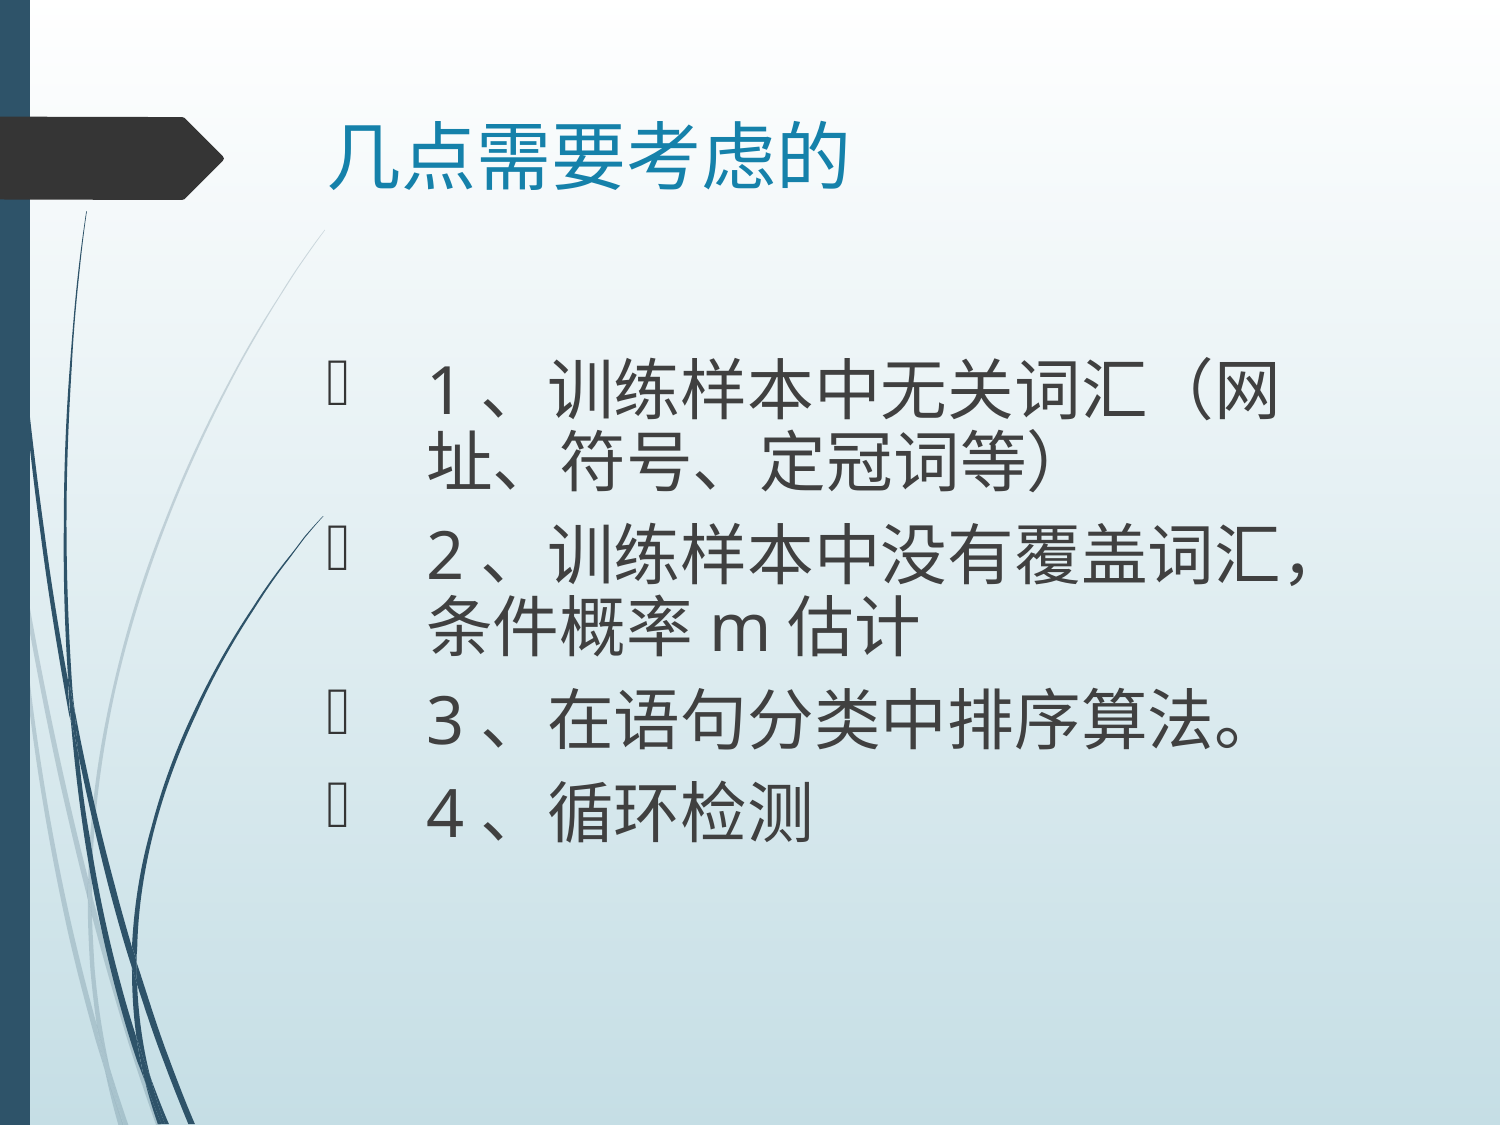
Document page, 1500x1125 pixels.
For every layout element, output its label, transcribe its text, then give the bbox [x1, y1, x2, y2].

list 1、训练样本中无关词汇（网址、符号、定冠词等） 2、训练样本中没有覆盖词汇，条件概率m估计 3、在语句分类中排序算法。 4、循环检测 [318, 349, 1401, 971]
title 几点需要考虑的 [318, 101, 1401, 313]
